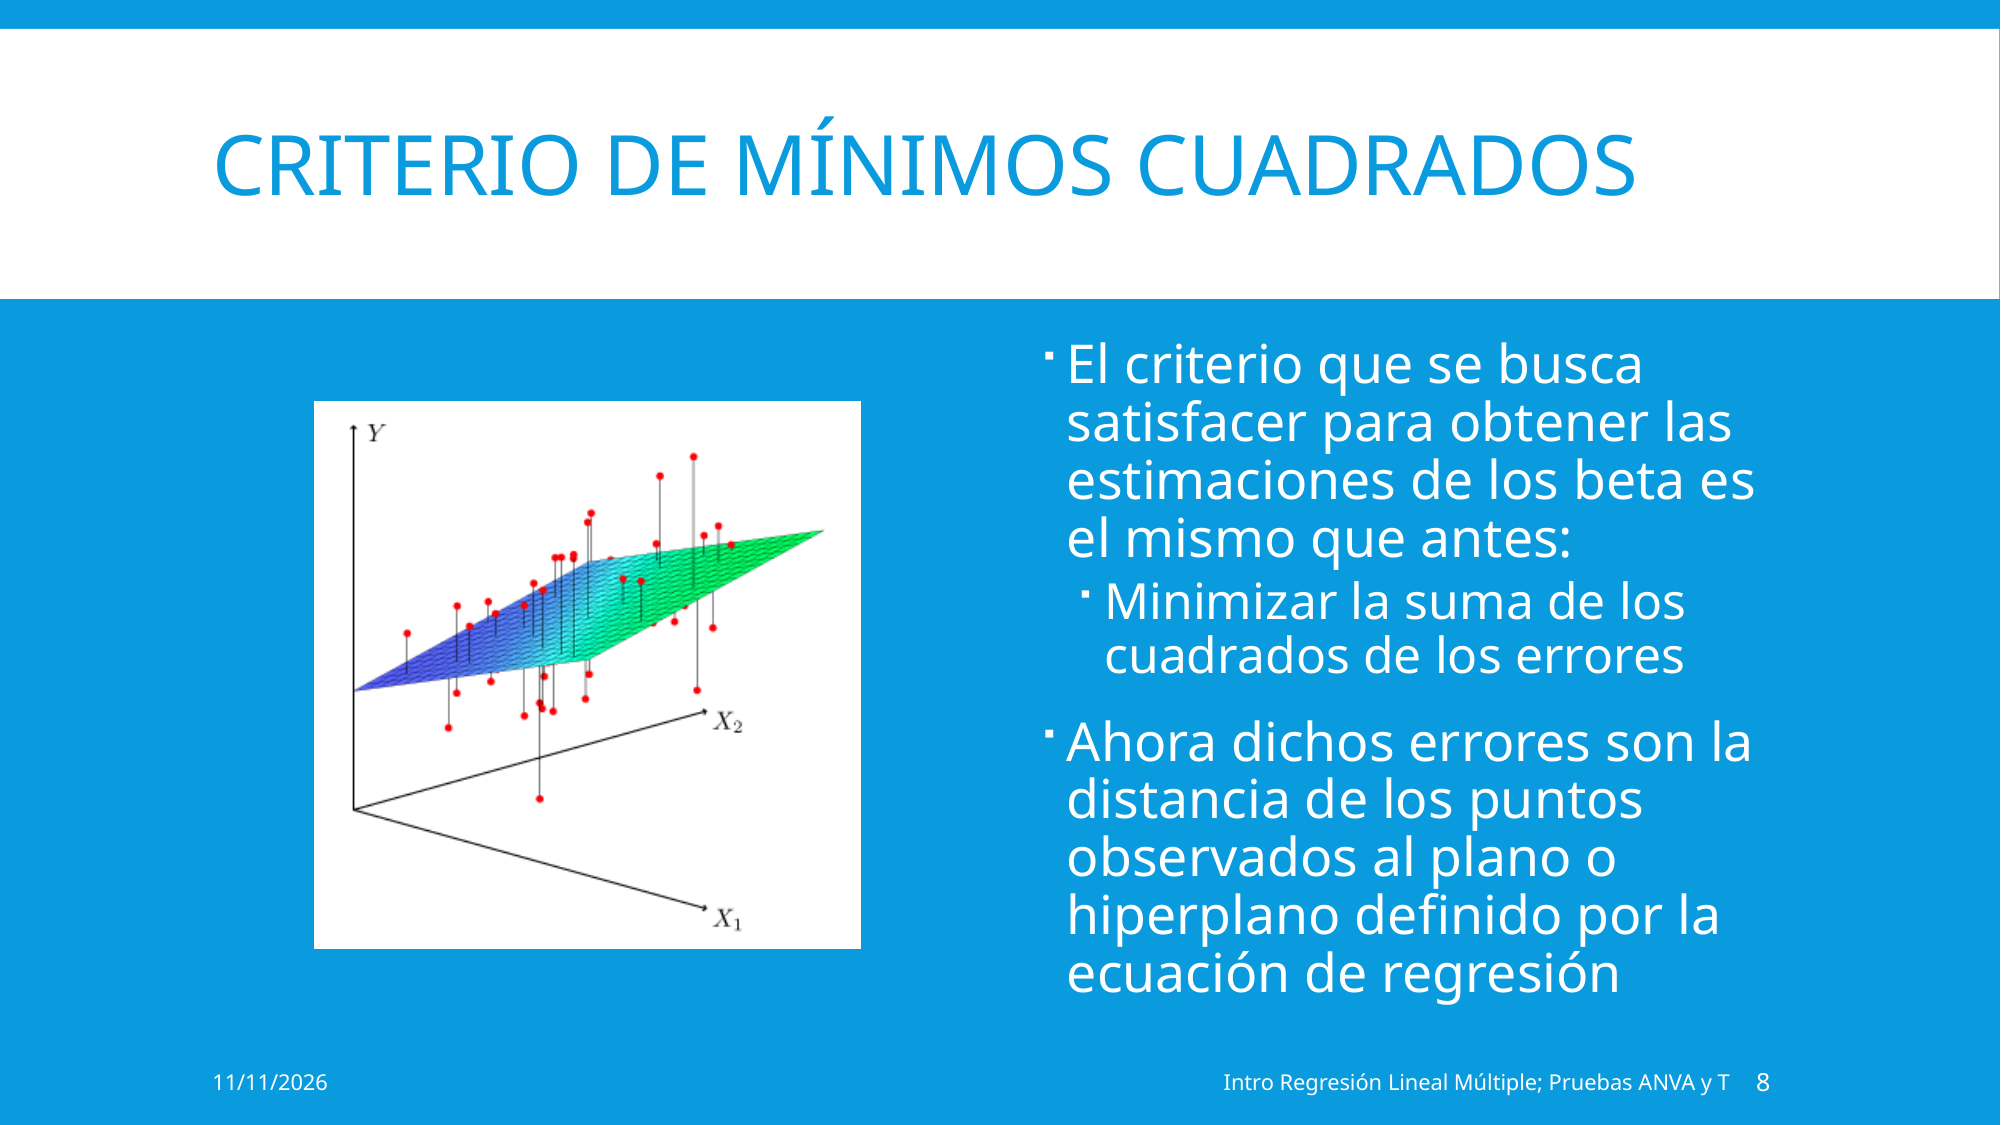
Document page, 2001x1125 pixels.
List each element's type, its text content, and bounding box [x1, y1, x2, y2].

slide_number 8 [1748, 1053, 1904, 1114]
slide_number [197, 1053, 690, 1114]
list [313, 401, 862, 949]
footer Intro Regresión Lineal Múltiple; Pruebas ANVA y T [918, 1053, 1746, 1114]
list El criterio que se busca satisfacer para obtener las estimaciones de los beta es el mismo que antes: Minimizar la suma de los cuadrados de los errores Ahora dichos errores son la distancia de los puntos observados al plano o hiperplano definido por la ecuación de regresión [1022, 329, 1803, 1020]
title Criterio de mínimos cuadrados [197, 46, 1803, 295]
